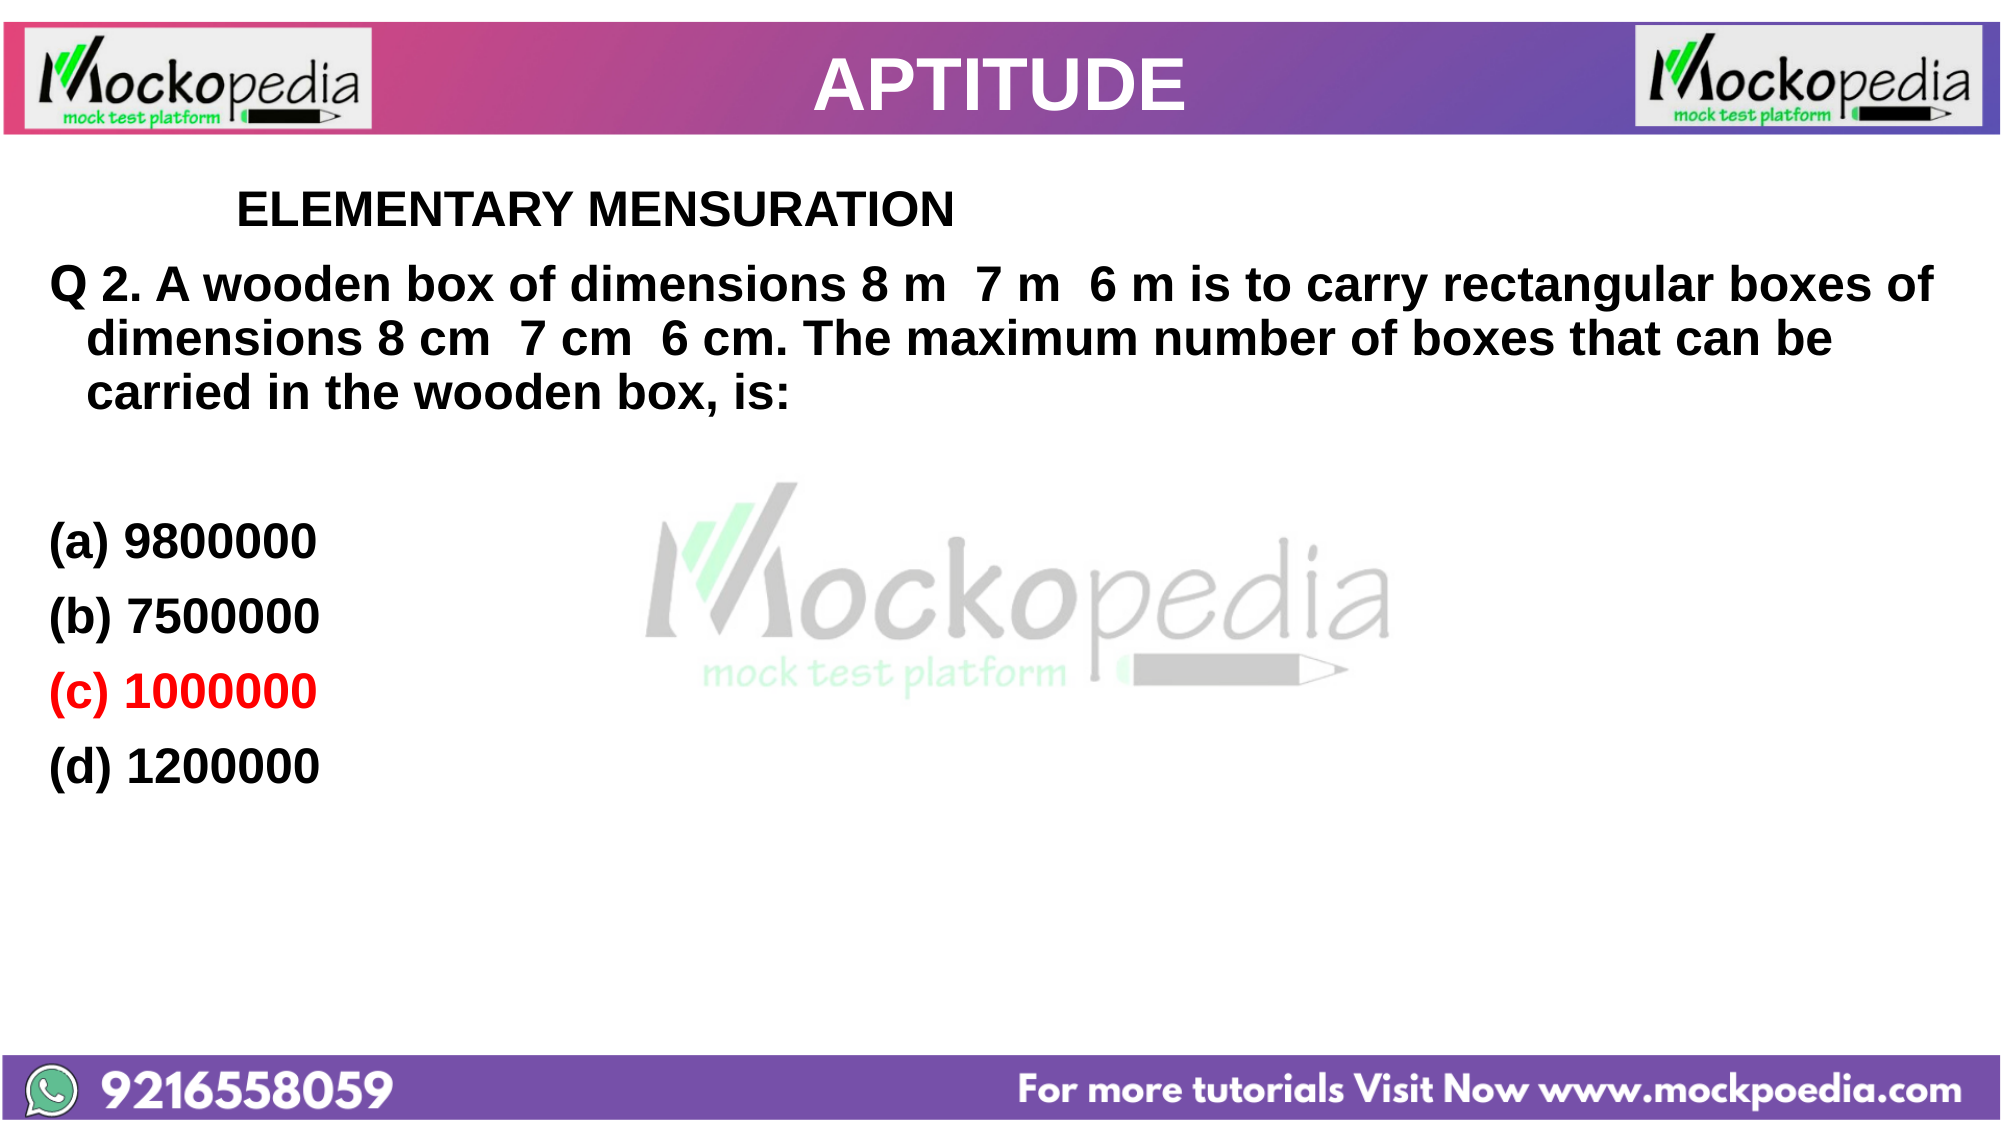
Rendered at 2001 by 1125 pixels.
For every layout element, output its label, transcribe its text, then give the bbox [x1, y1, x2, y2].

list ELEMENTARY MENSURATION Q 2. A wooden box of dimensions 8 m 7 m 6 m is to carry rectangular boxes of dimensions 8 cm 7 cm 6 cm. The maximum number of boxes that can be carried in the wooden box, is: 9800000 (b) 7500000 (c) 1000000 (d) 1200000 [33, 175, 1959, 1053]
picture [0, 0, 2001, 1125]
title APTITUDE [41, 31, 1959, 142]
